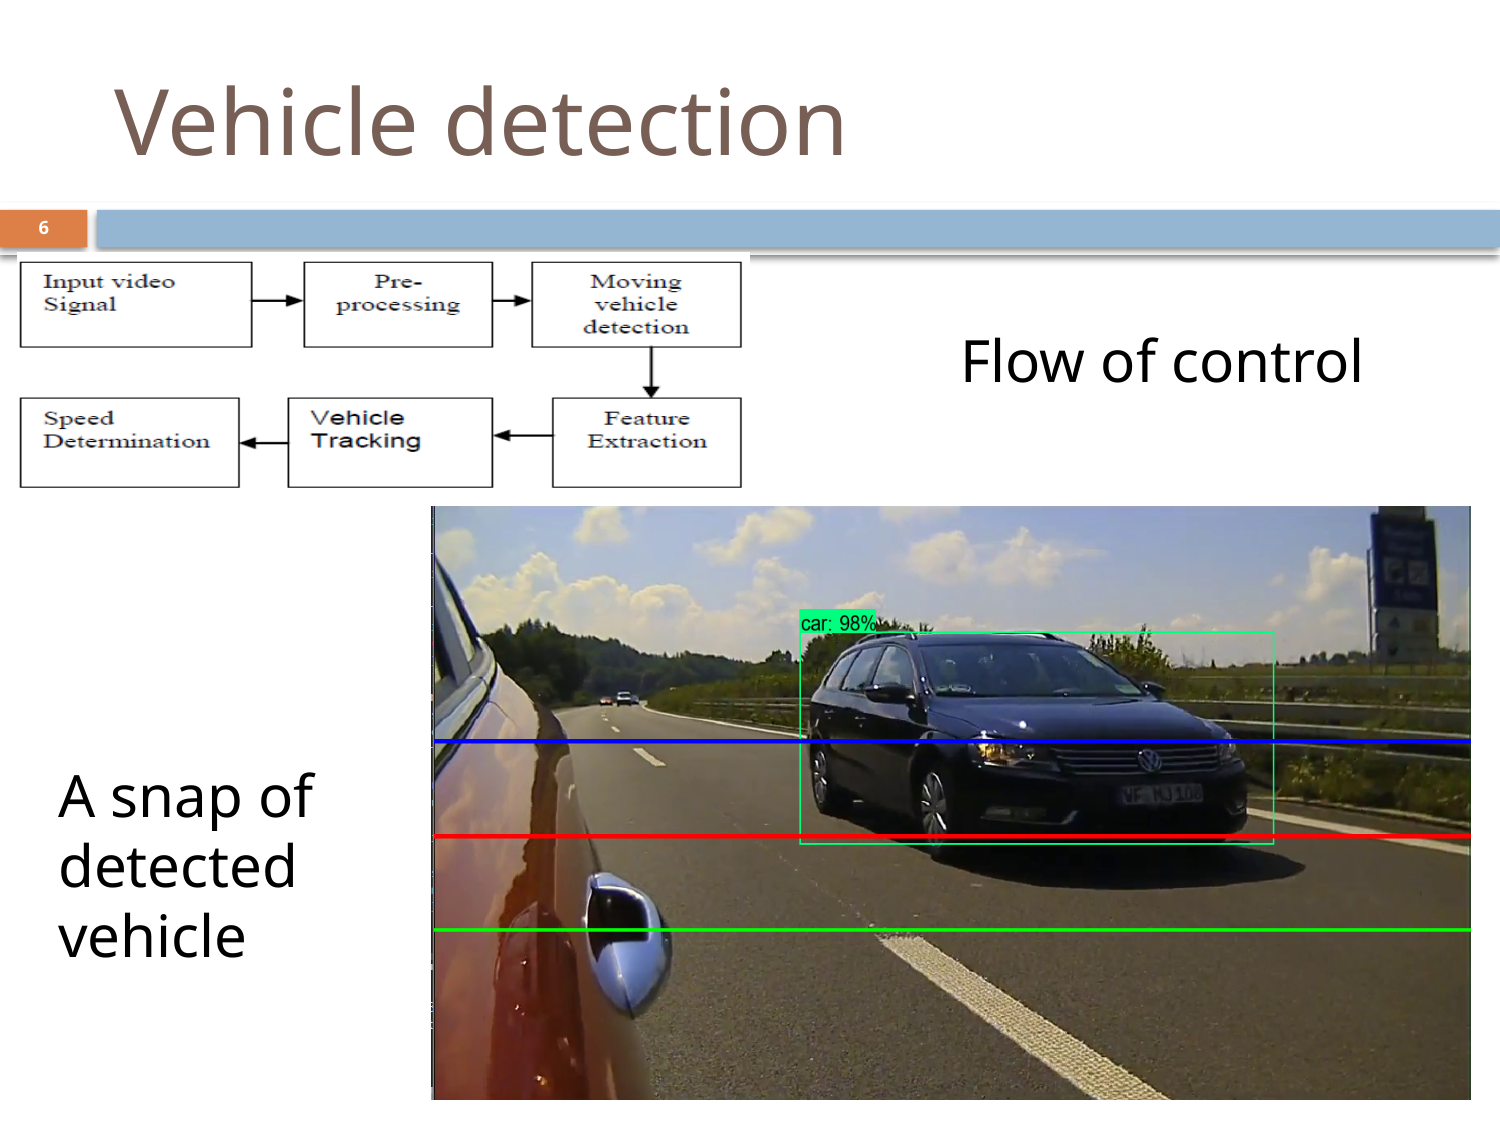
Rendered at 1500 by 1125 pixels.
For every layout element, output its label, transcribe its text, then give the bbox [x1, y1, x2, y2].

text_box Vehicle detection [99, 37, 1438, 200]
text_box Flow of control [945, 316, 1383, 472]
picture [430, 505, 1471, 1100]
text_box A snap of detected vehicle [43, 751, 361, 977]
text_box 1 [0, 208, 88, 249]
picture [17, 251, 751, 503]
